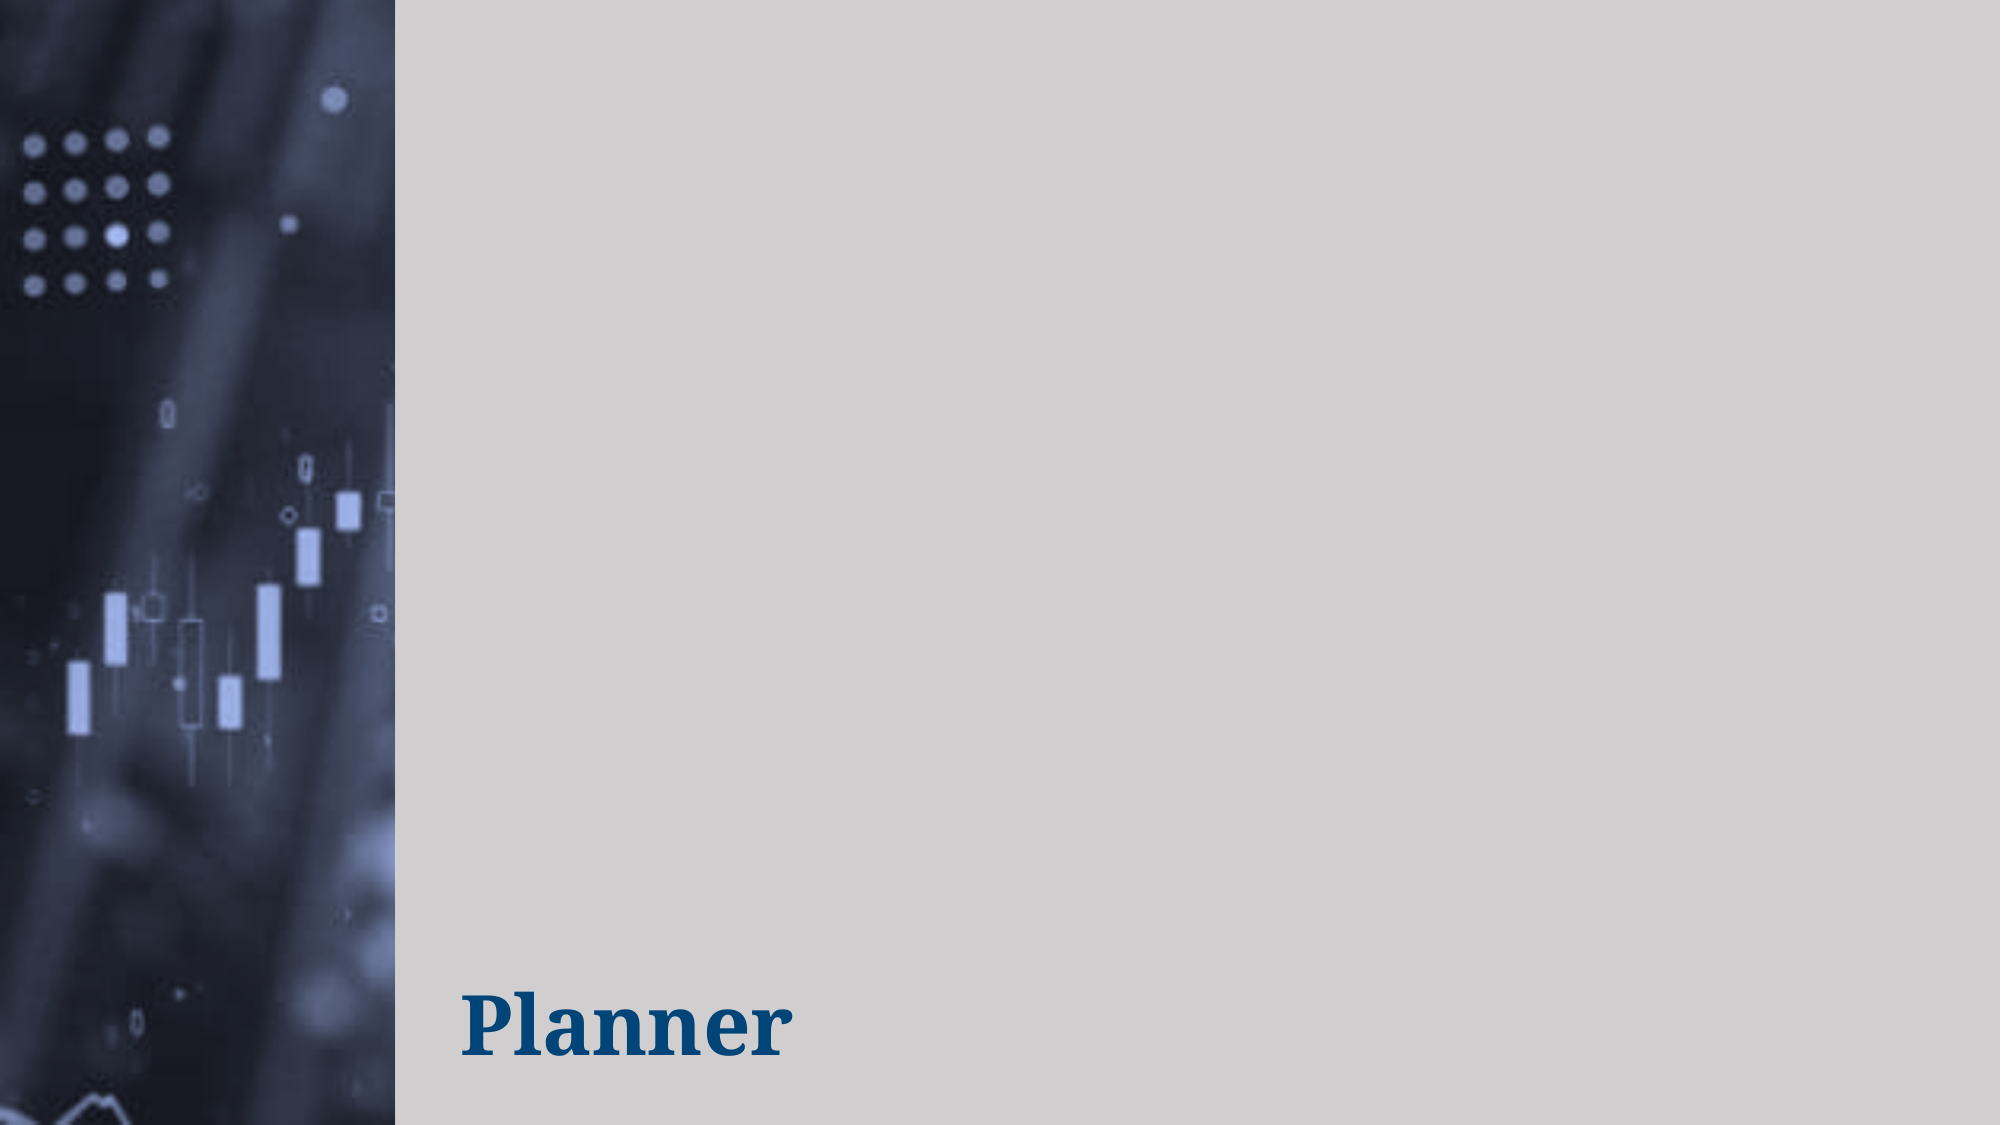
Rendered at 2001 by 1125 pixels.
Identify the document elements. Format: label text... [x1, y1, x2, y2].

text_box [396, 0, 2000, 1125]
picture [0, 0, 396, 1125]
text_box Planner [445, 964, 835, 1080]
